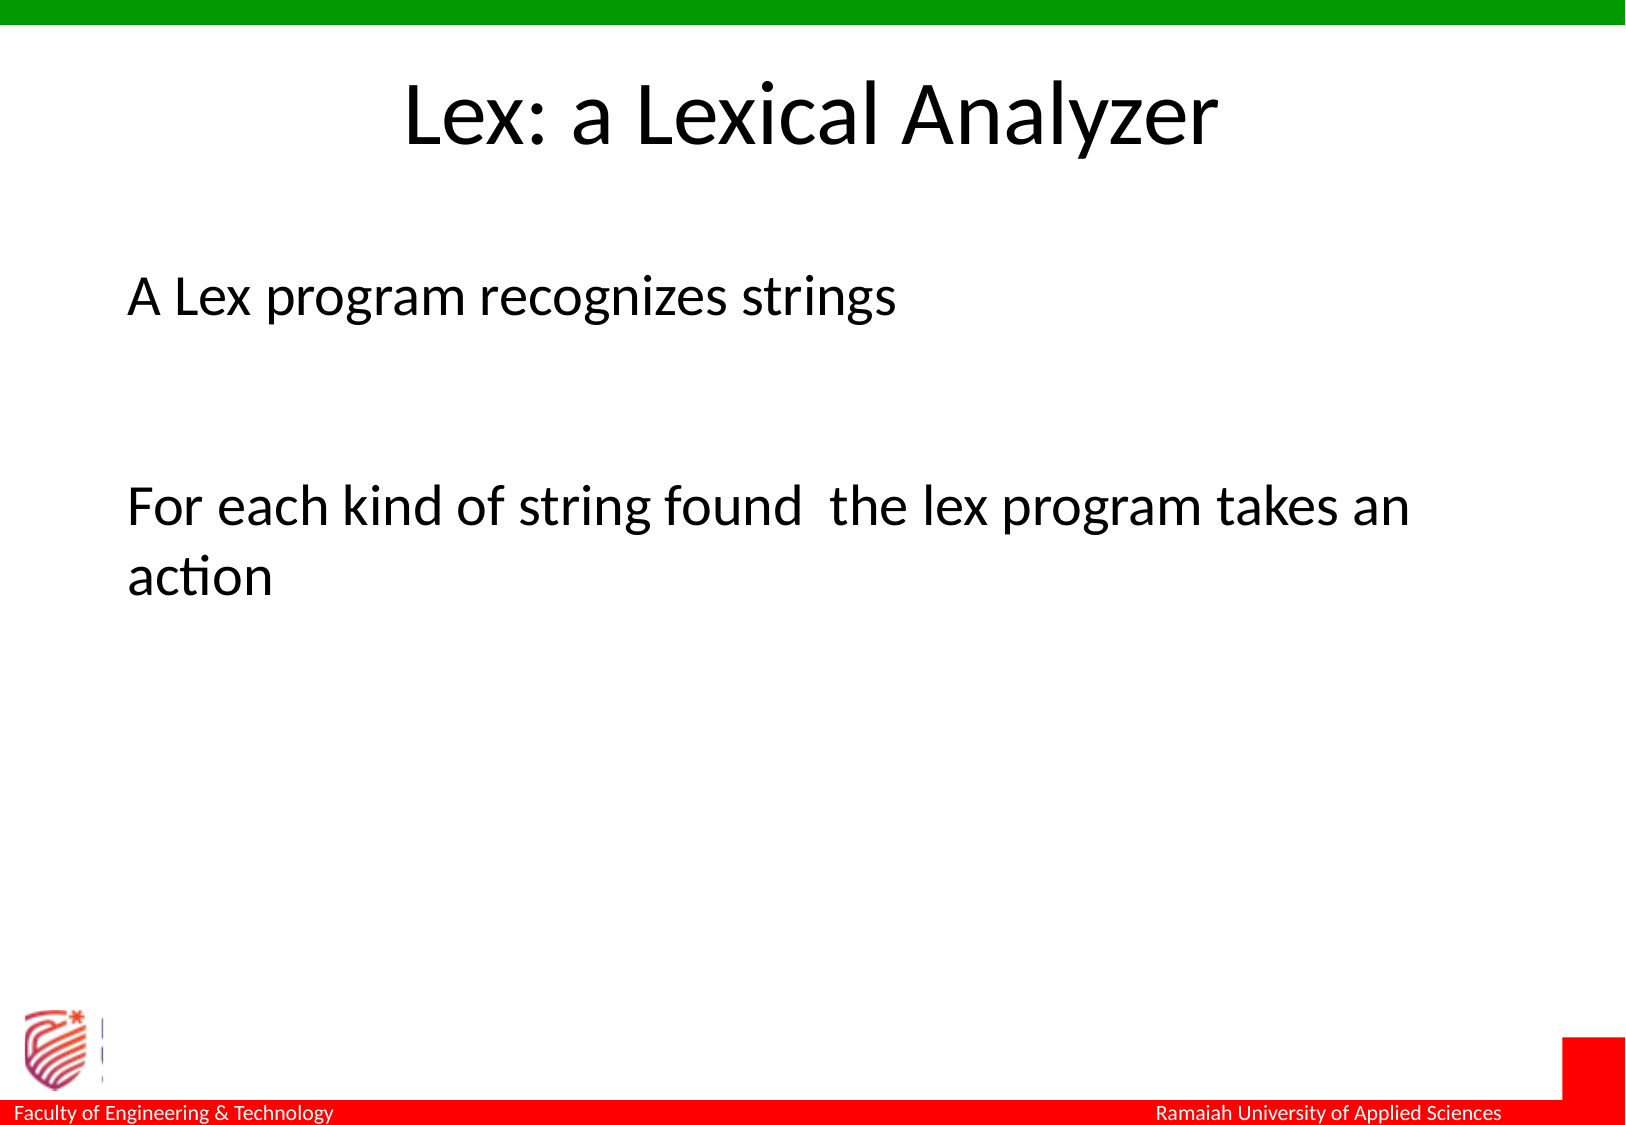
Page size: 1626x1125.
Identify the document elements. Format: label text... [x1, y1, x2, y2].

title Lex: a Lexical Analyzer [81, 45, 1544, 233]
picture [24, 1010, 104, 1091]
text_box A Lex program recognizes strings For each kind of string found the lex program takes an action [112, 249, 1525, 615]
